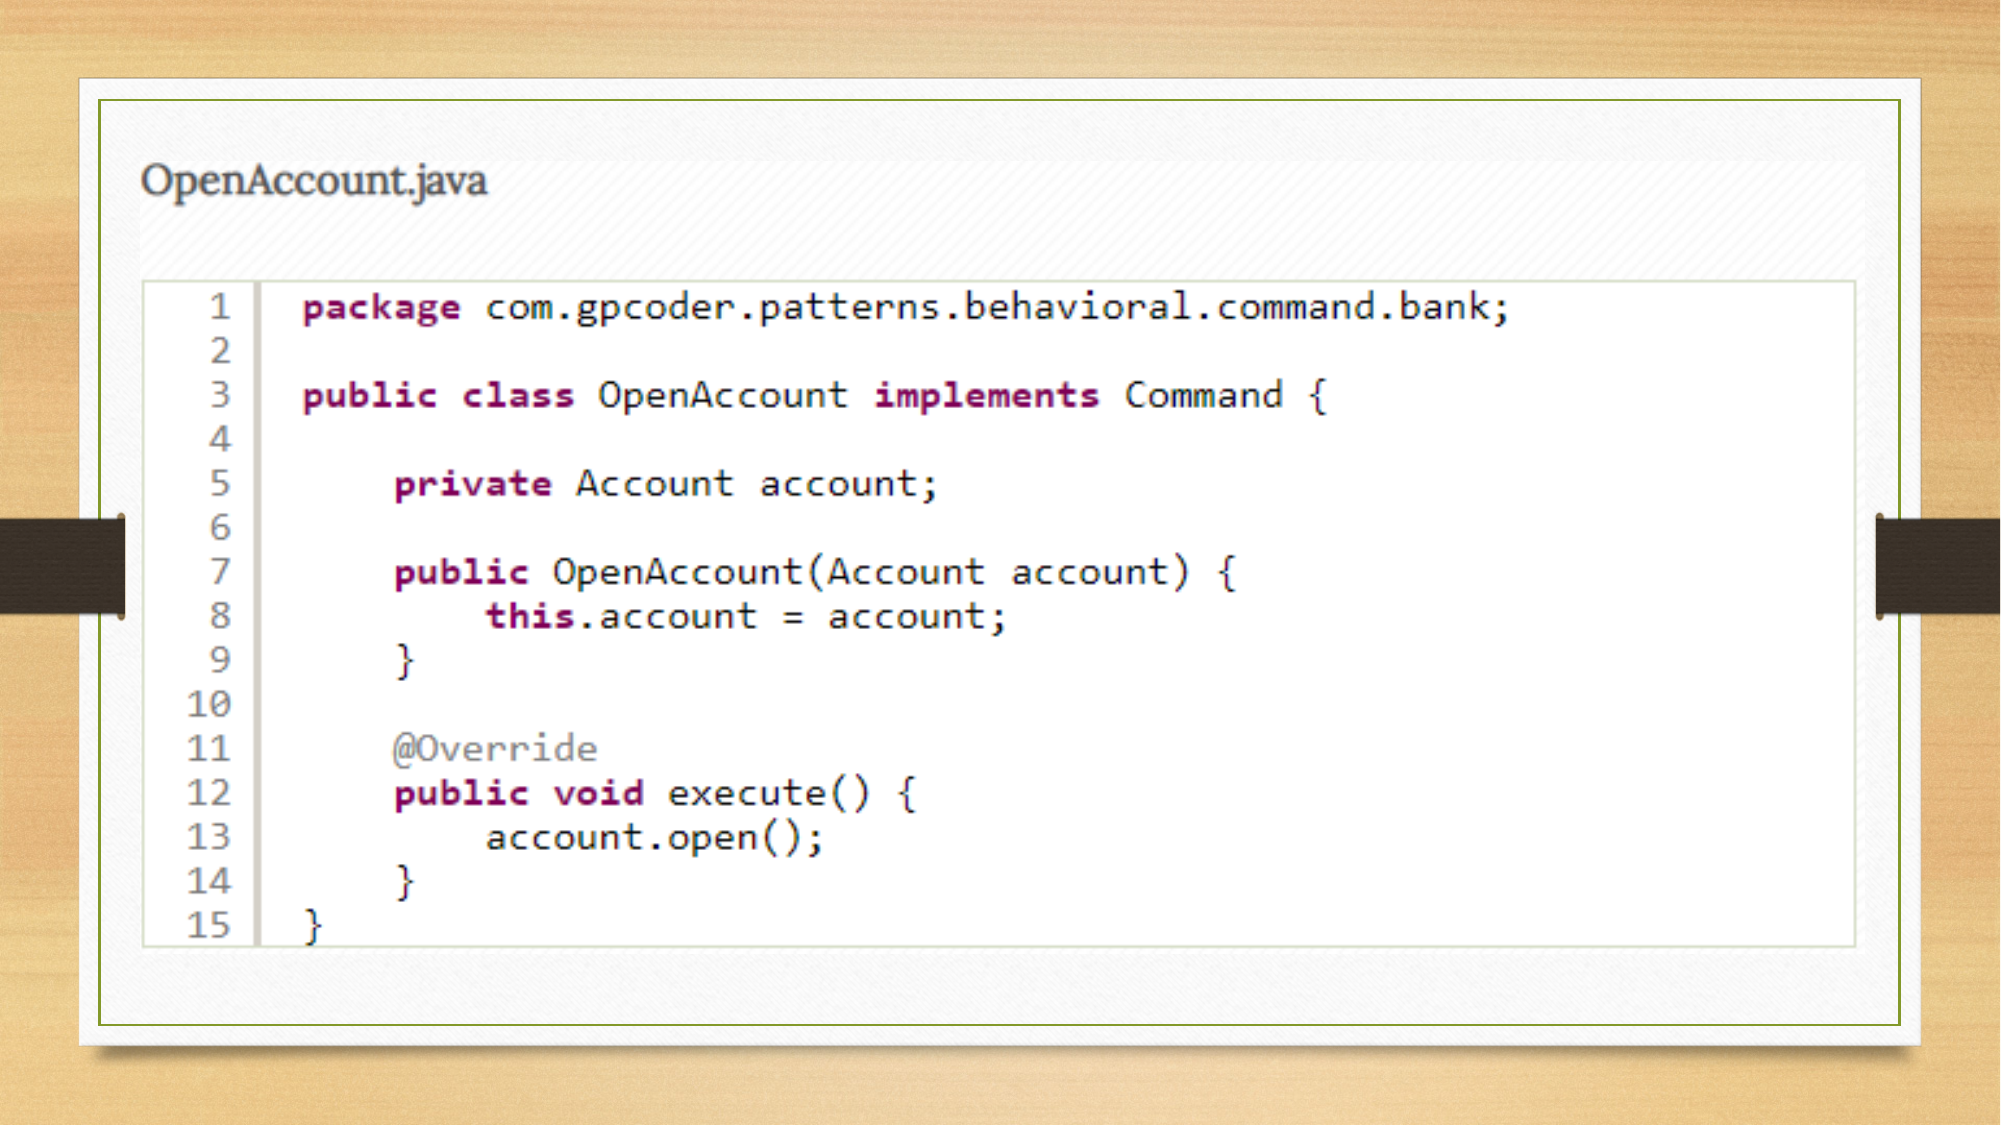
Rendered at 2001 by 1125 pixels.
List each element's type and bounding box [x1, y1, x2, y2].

list [140, 160, 1865, 954]
picture [0, 0, 2001, 1125]
